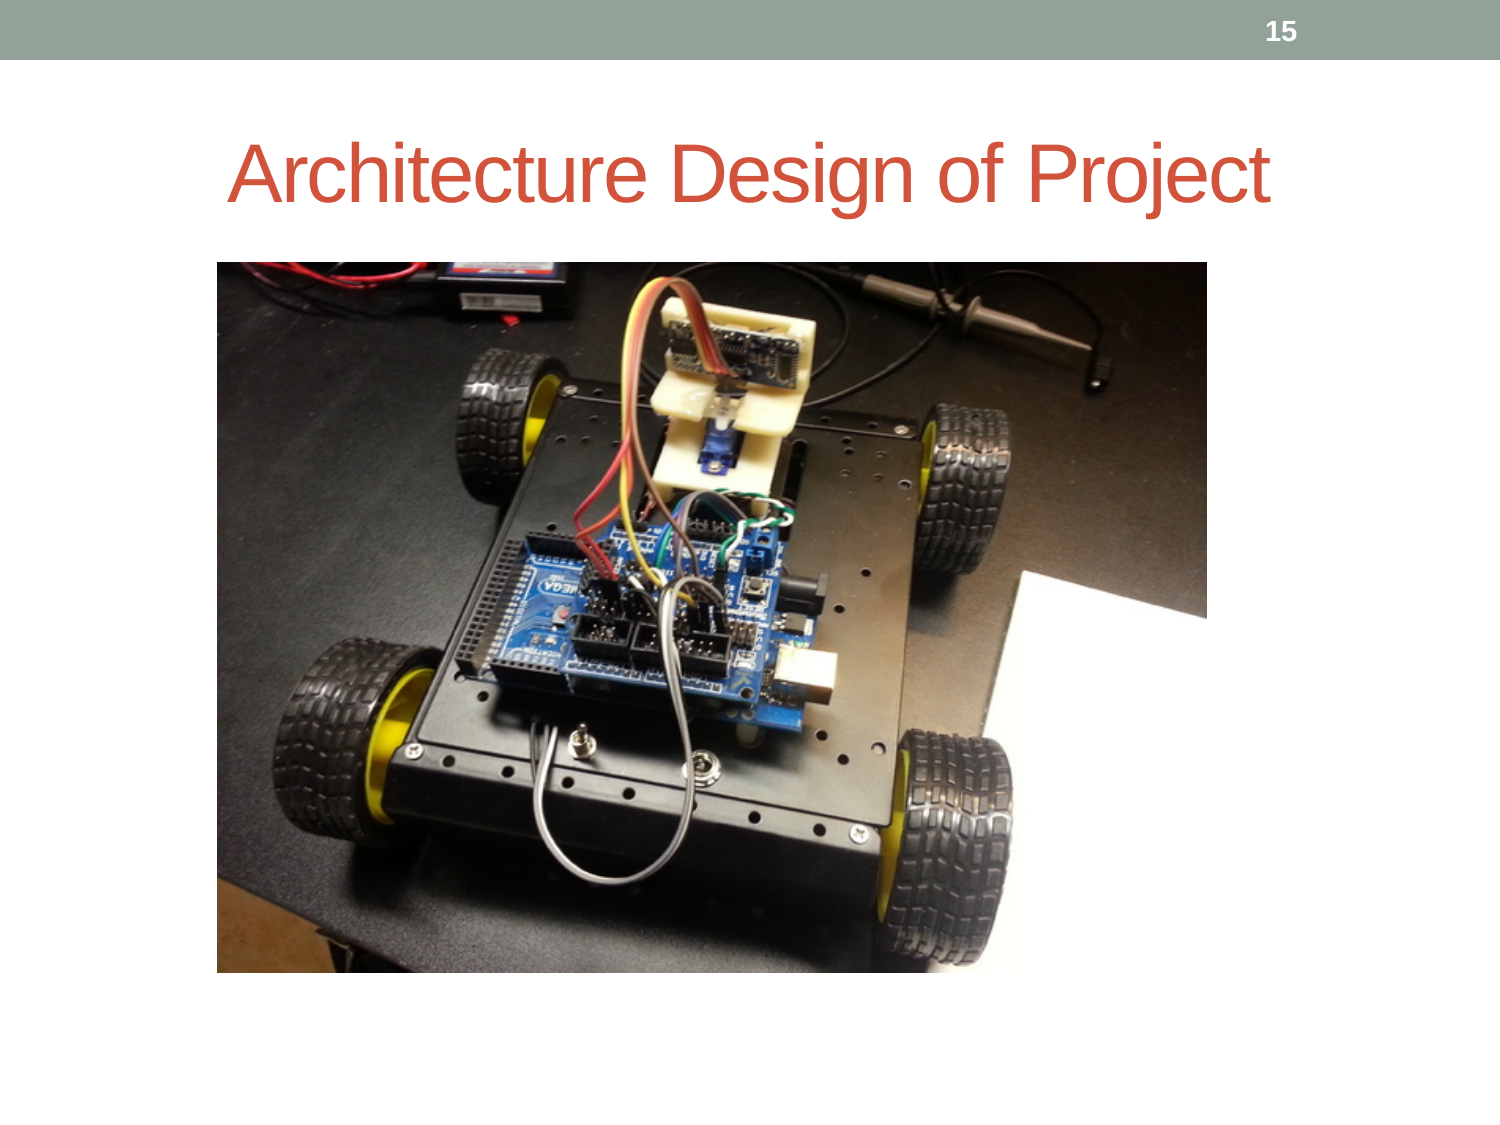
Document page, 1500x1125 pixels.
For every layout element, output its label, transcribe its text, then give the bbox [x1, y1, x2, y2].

title Architecture Design of Project [75, 87, 1425, 250]
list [217, 262, 1208, 973]
slide_number 15 [1250, 3, 1425, 57]
